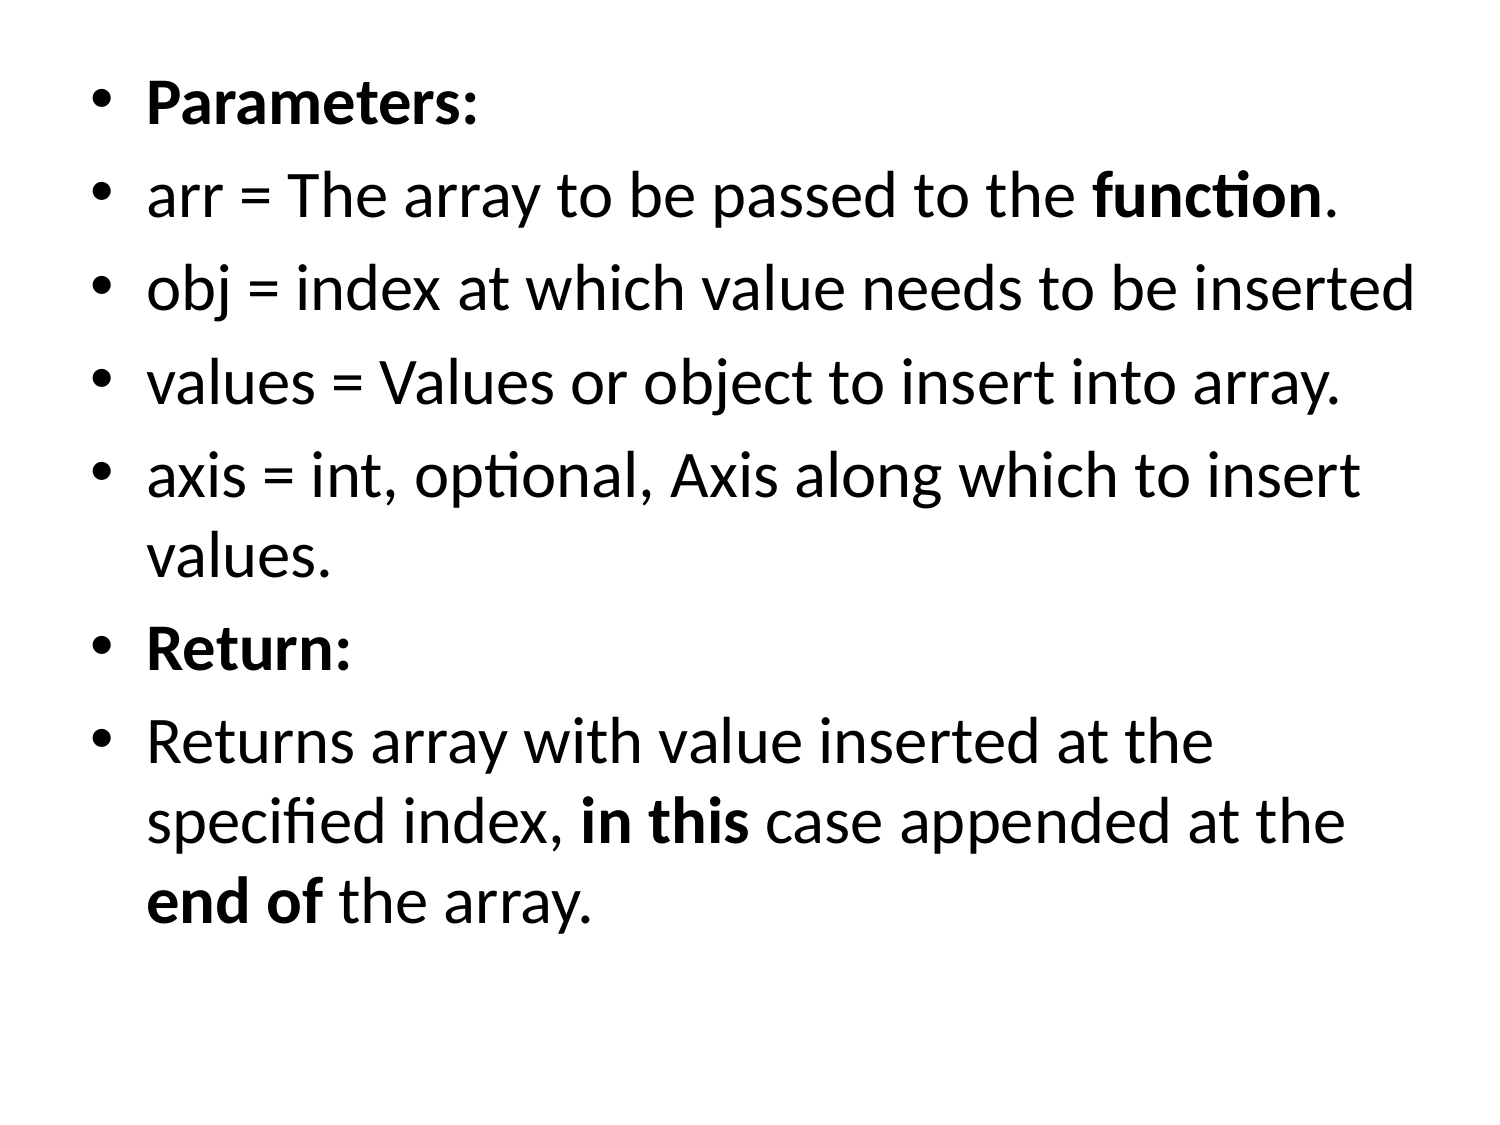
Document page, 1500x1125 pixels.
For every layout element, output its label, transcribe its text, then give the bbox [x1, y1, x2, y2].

list Parameters: arr = The array to be passed to the function. obj = index at which value needs to be inserted values = Values or object to insert into array. axis = int, optional, Axis along which to insert values. Return: Returns array with value inserted at the specified index, in this case appended at the end of the array. [75, 50, 1438, 1063]
